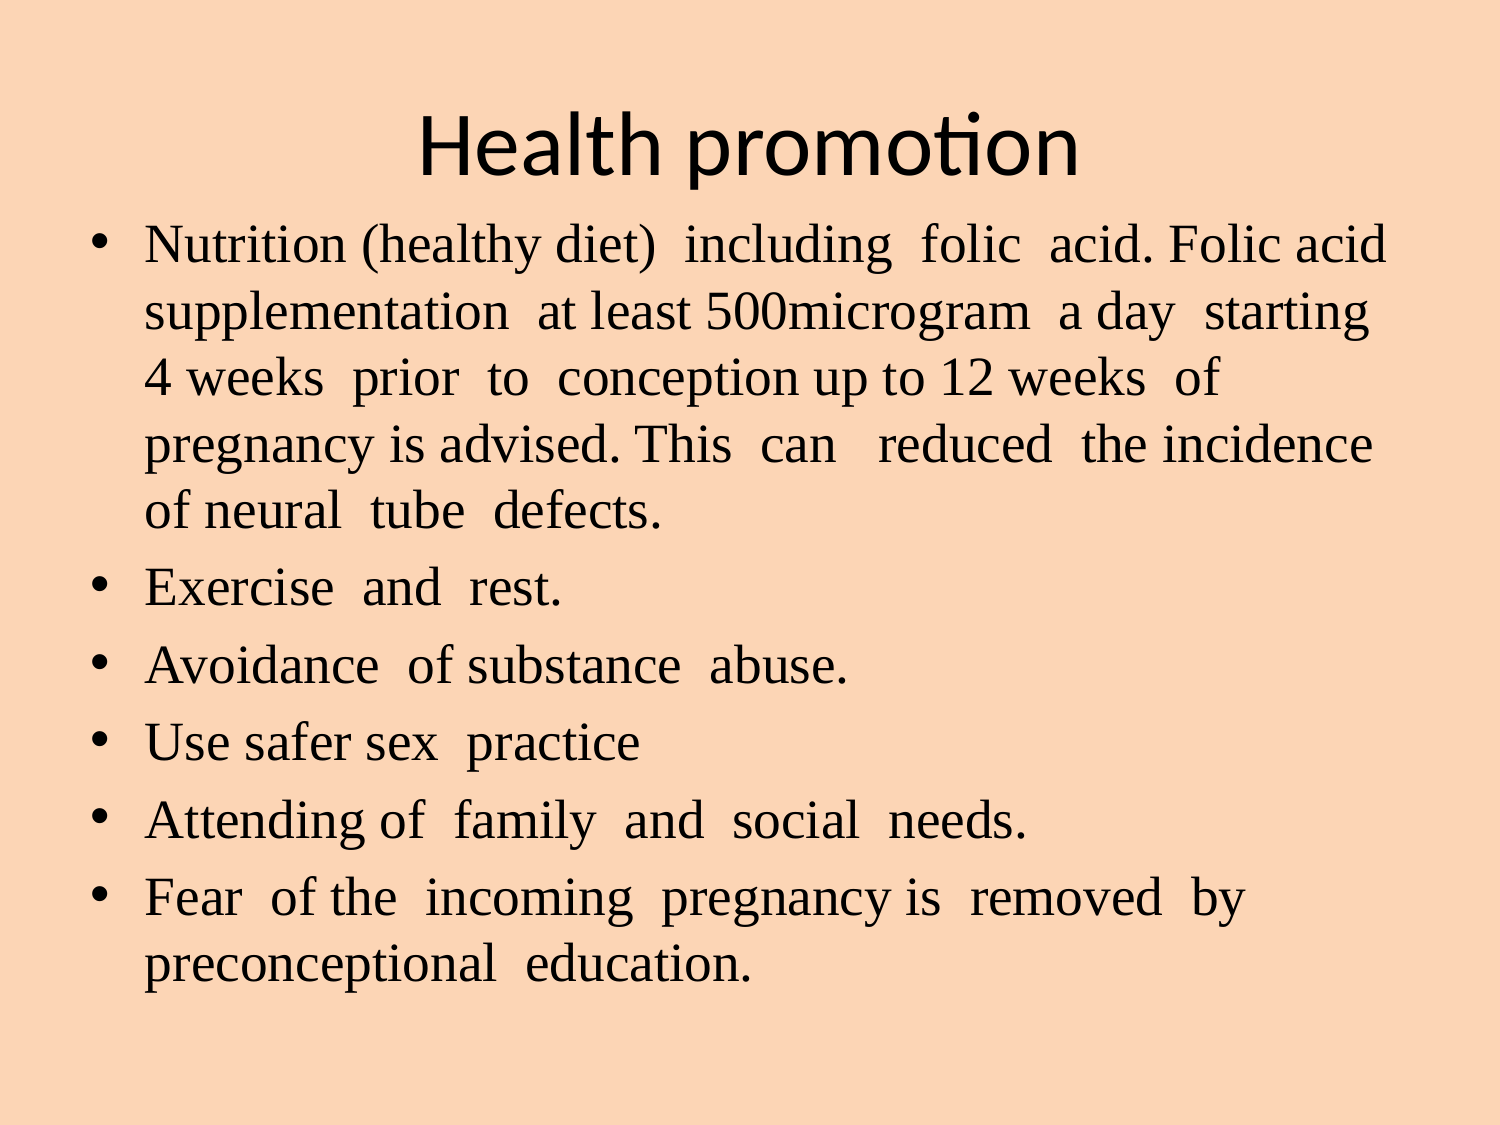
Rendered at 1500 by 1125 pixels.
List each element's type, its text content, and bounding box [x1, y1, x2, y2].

title Health promotion [75, 45, 1425, 200]
list Nutrition (healthy diet) including folic acid. Folic acid supplementation at least 500microgram a day starting 4 weeks prior to conception up to 12 weeks of pregnancy is advised. This can reduced the incidence of neural tube defects. Exercise and rest. Avoidance of substance abuse. Use safer sex practice Attending of family and social needs. Fear of the incoming pregnancy is removed by preconceptional education. [75, 200, 1425, 1005]
